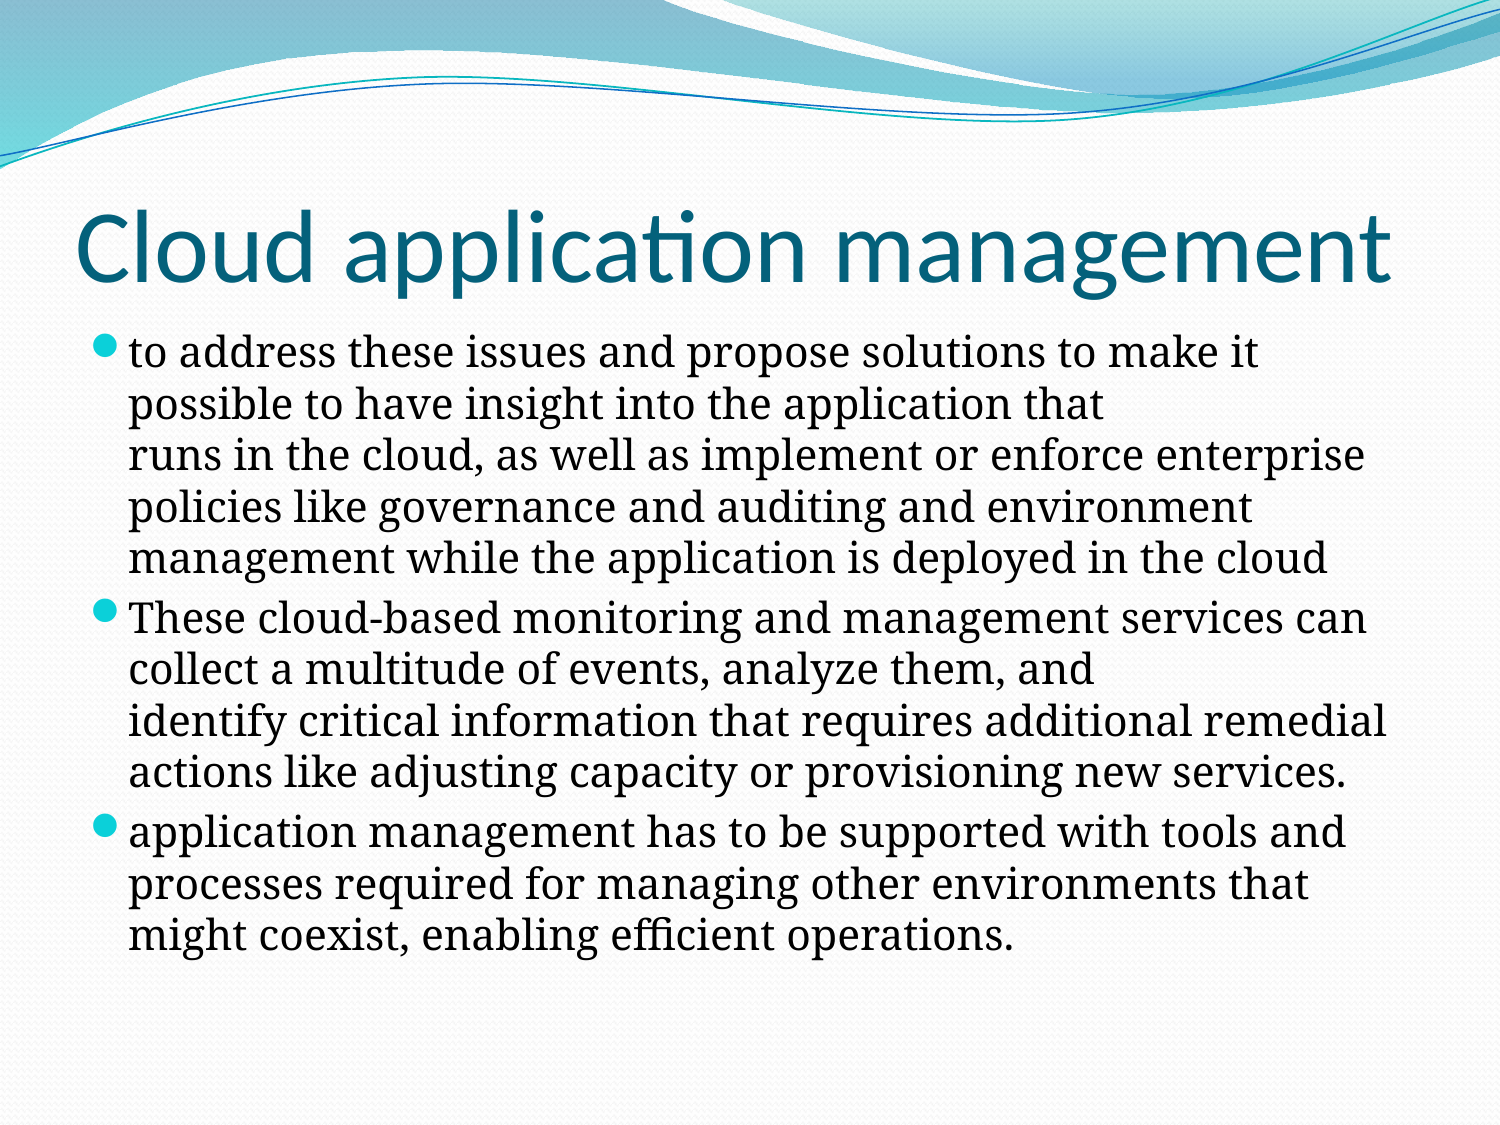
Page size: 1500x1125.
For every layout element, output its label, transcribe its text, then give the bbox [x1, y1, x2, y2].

list to address these issues and propose solutions to make it possible to have insight into the application that runs in the cloud, as well as implement or enforce enterprise policies like governance and auditing and environment management while the application is deployed in the cloud These cloud-based monitoring and management services can collect a multitude of events, analyze them, and identify critical information that requires additional remedial actions like adjusting capacity or provisioning new services. application management has to be supported with tools and processes required for managing other environments that might coexist, enabling efficient operations. [75, 317, 1425, 1038]
title Cloud application management [75, 115, 1425, 303]
